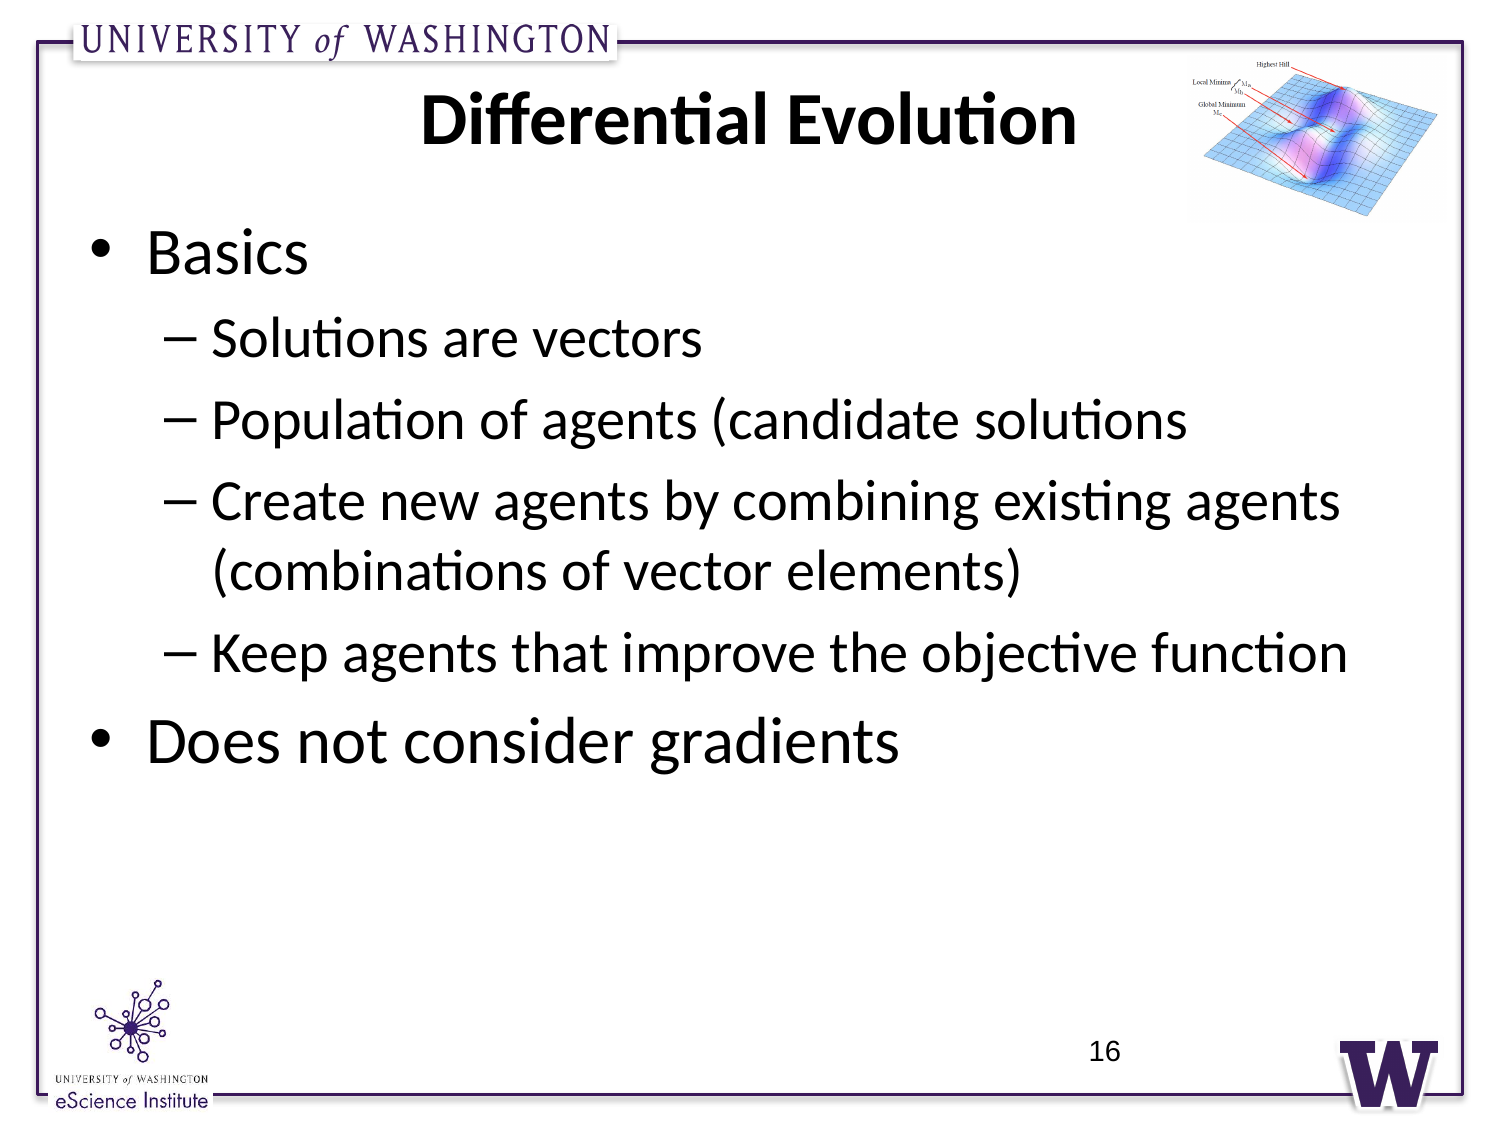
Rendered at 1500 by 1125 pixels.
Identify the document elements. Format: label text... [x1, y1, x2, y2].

picture [1187, 55, 1447, 223]
picture [1340, 1041, 1438, 1107]
list Basics Solutions are vectors Population of agents (candidate solutions Create new agents by combining existing agents (combinations of vector elements) Keep agents that improve the objective function Does not consider gradients [75, 200, 1425, 975]
picture [48, 978, 213, 1113]
title Differential Evolution [75, 62, 1182, 200]
picture [81, 24, 609, 61]
slide_number 16 [1073, 1025, 1300, 1085]
